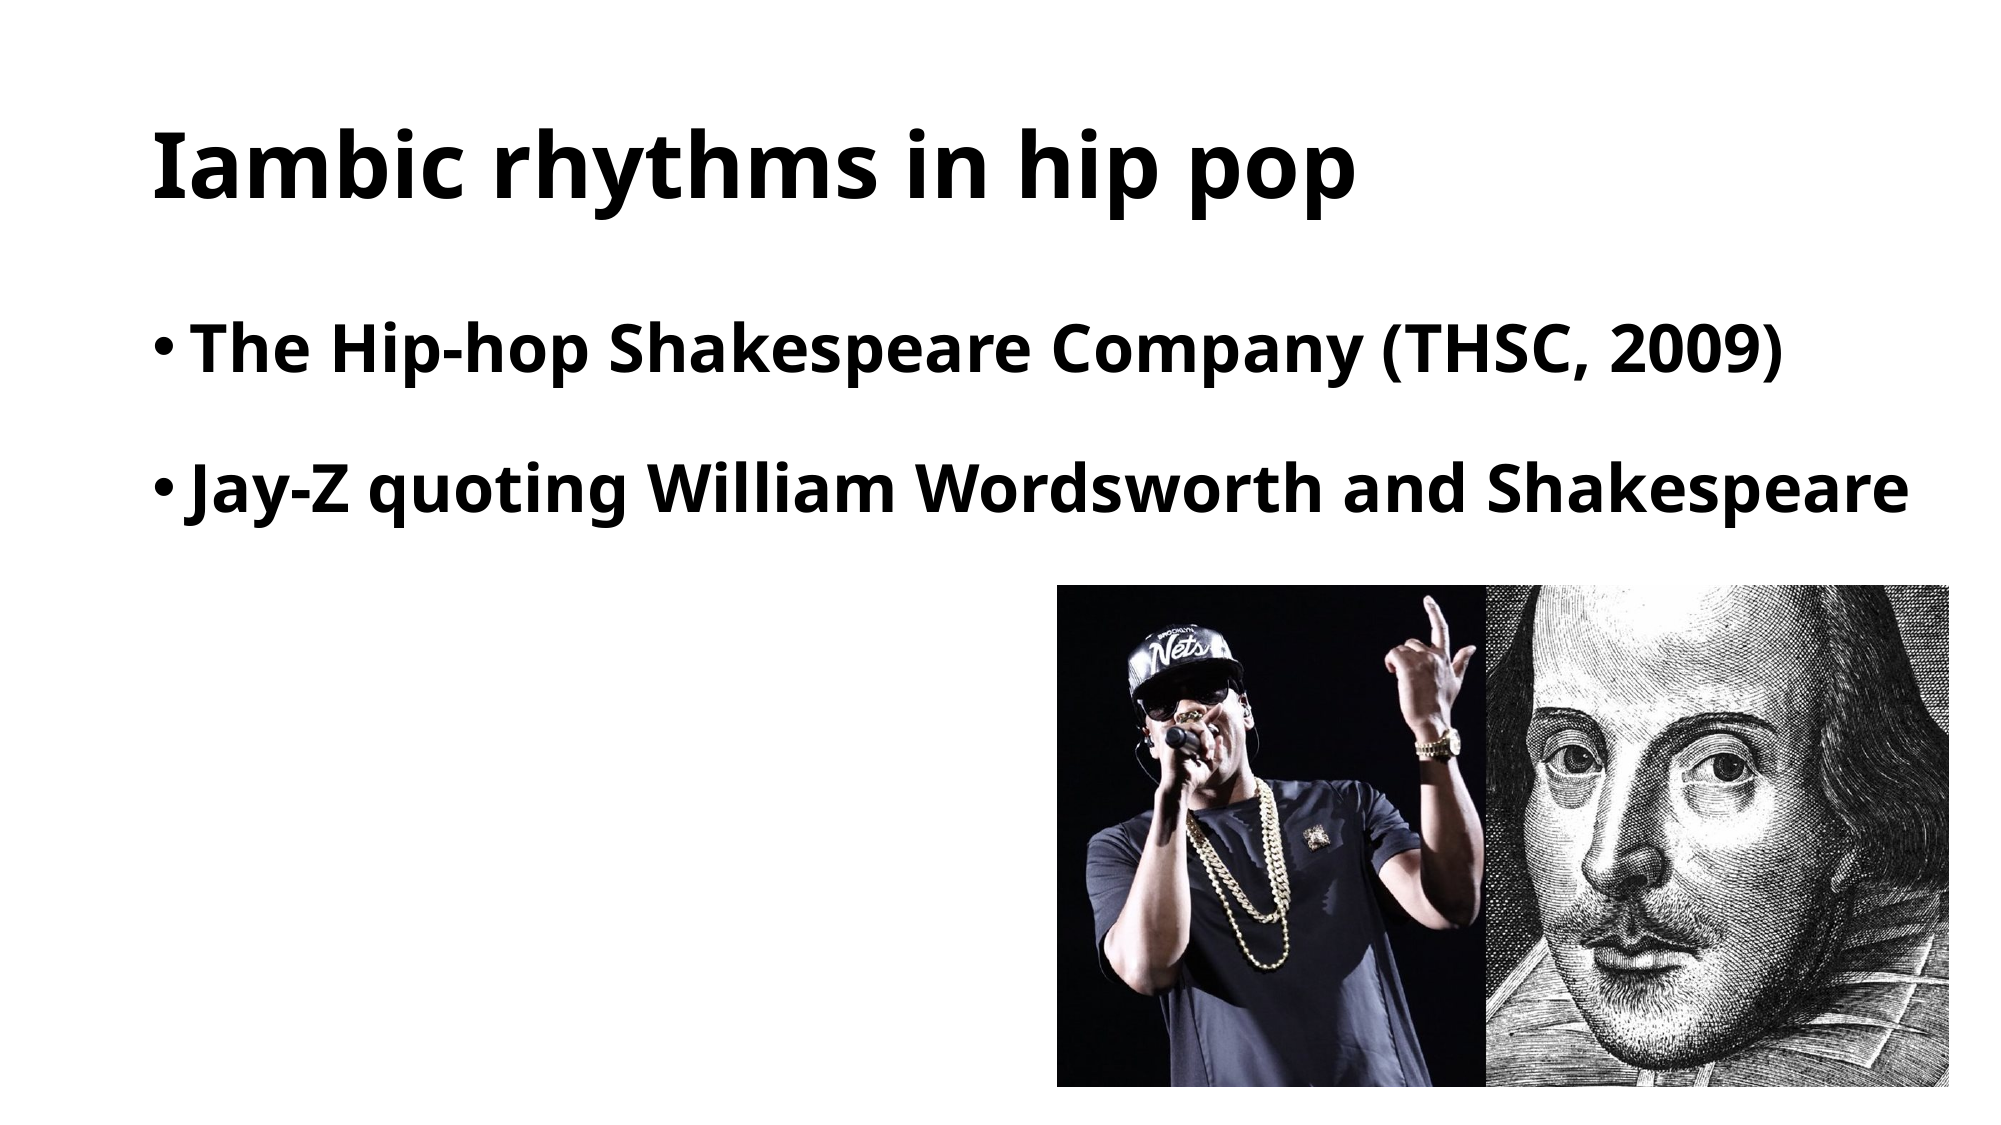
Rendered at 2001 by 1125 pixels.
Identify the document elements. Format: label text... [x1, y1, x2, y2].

title Iambic rhythms in hip pop [137, 59, 1863, 257]
list The Hip-hop Shakespeare Company (THSC, 2009) Jay-Z quoting William Wordsworth and Shakespeare [137, 257, 1978, 1014]
picture [1057, 585, 1949, 1087]
